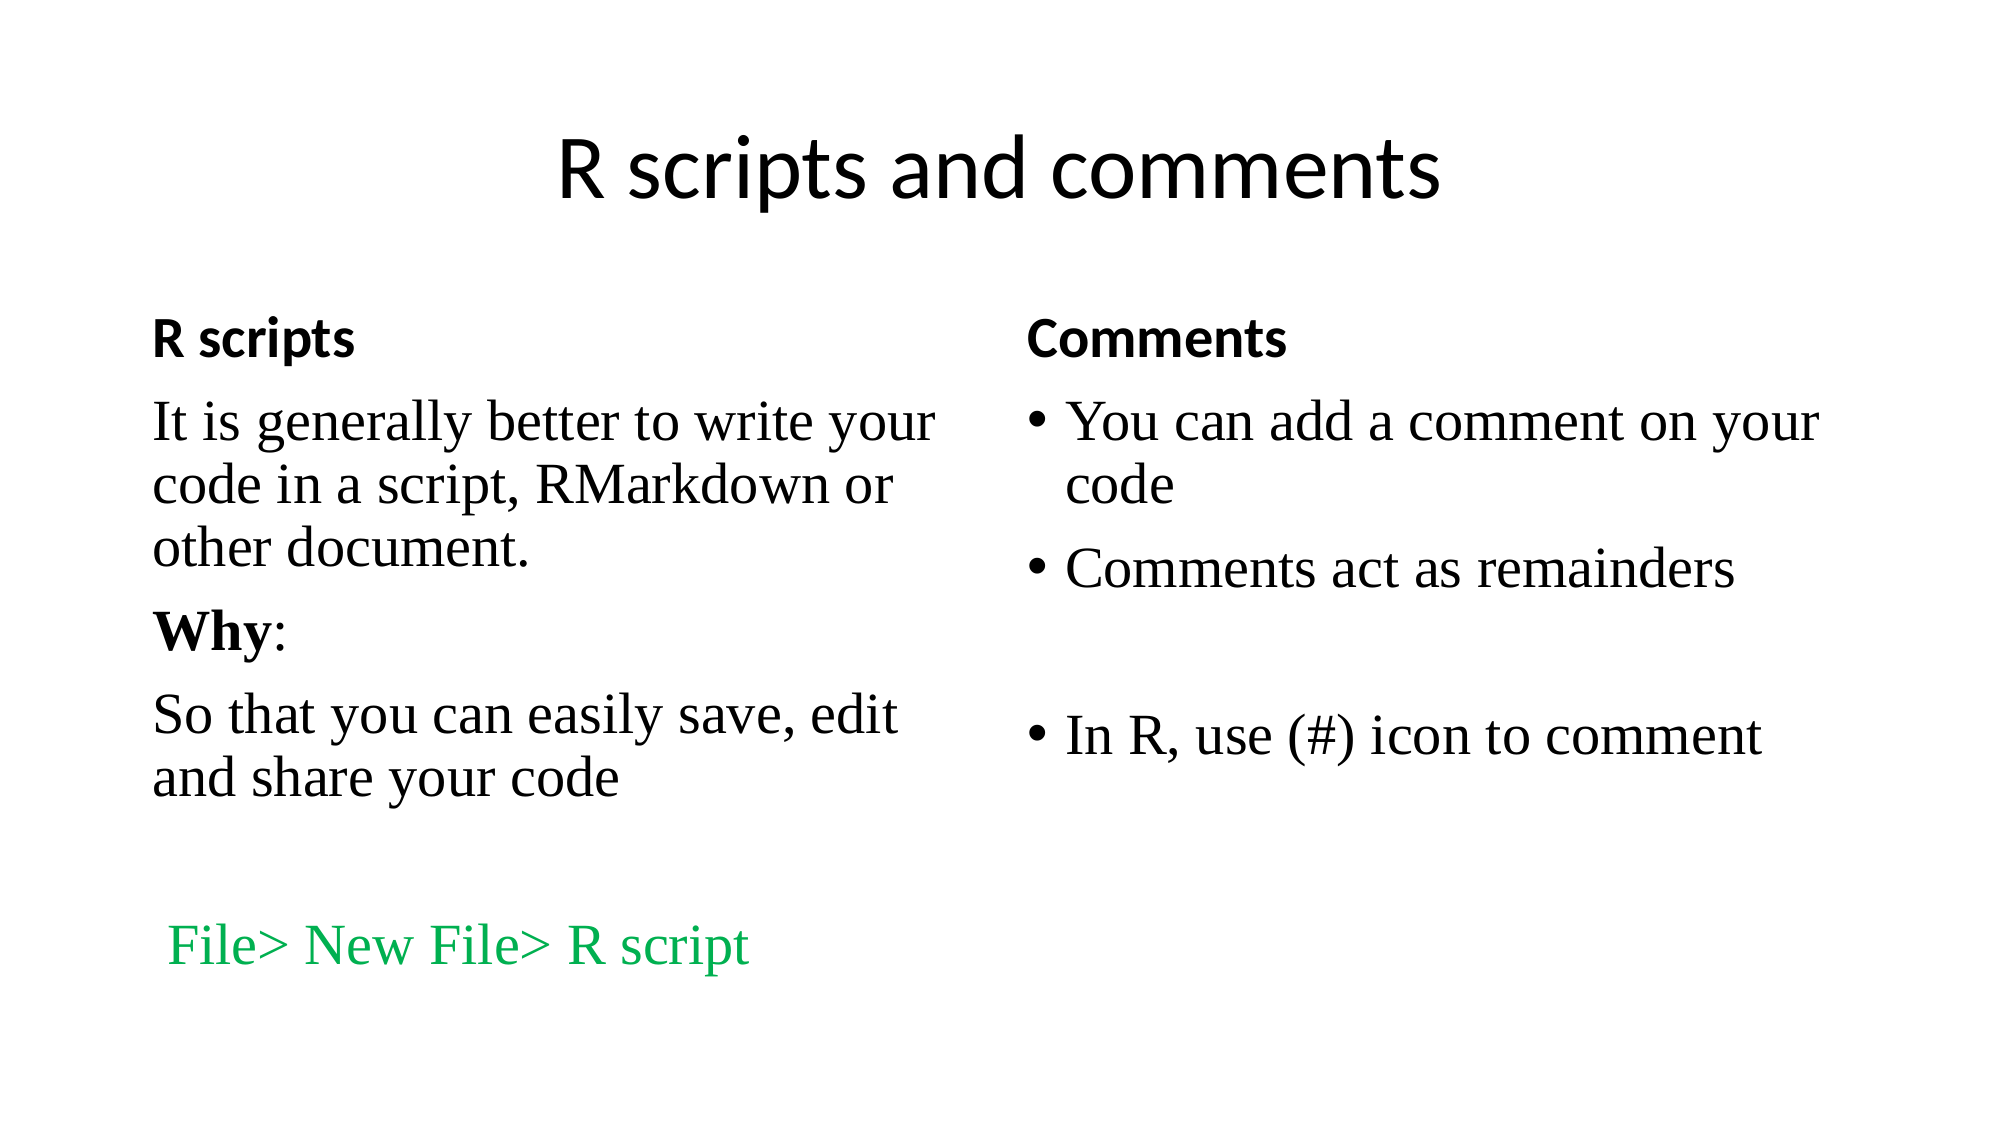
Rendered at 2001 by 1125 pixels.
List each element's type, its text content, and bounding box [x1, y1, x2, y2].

list Comments You can add a comment on your code Comments act as remainders In R, use (#) icon to comment [1012, 299, 1863, 1014]
title R scripts and comments [137, 59, 1863, 278]
list R scripts It is generally better to write your code in a script, RMarkdown or other document. Why: So that you can easily save, edit and share your code File> New File> R script [137, 299, 988, 1014]
